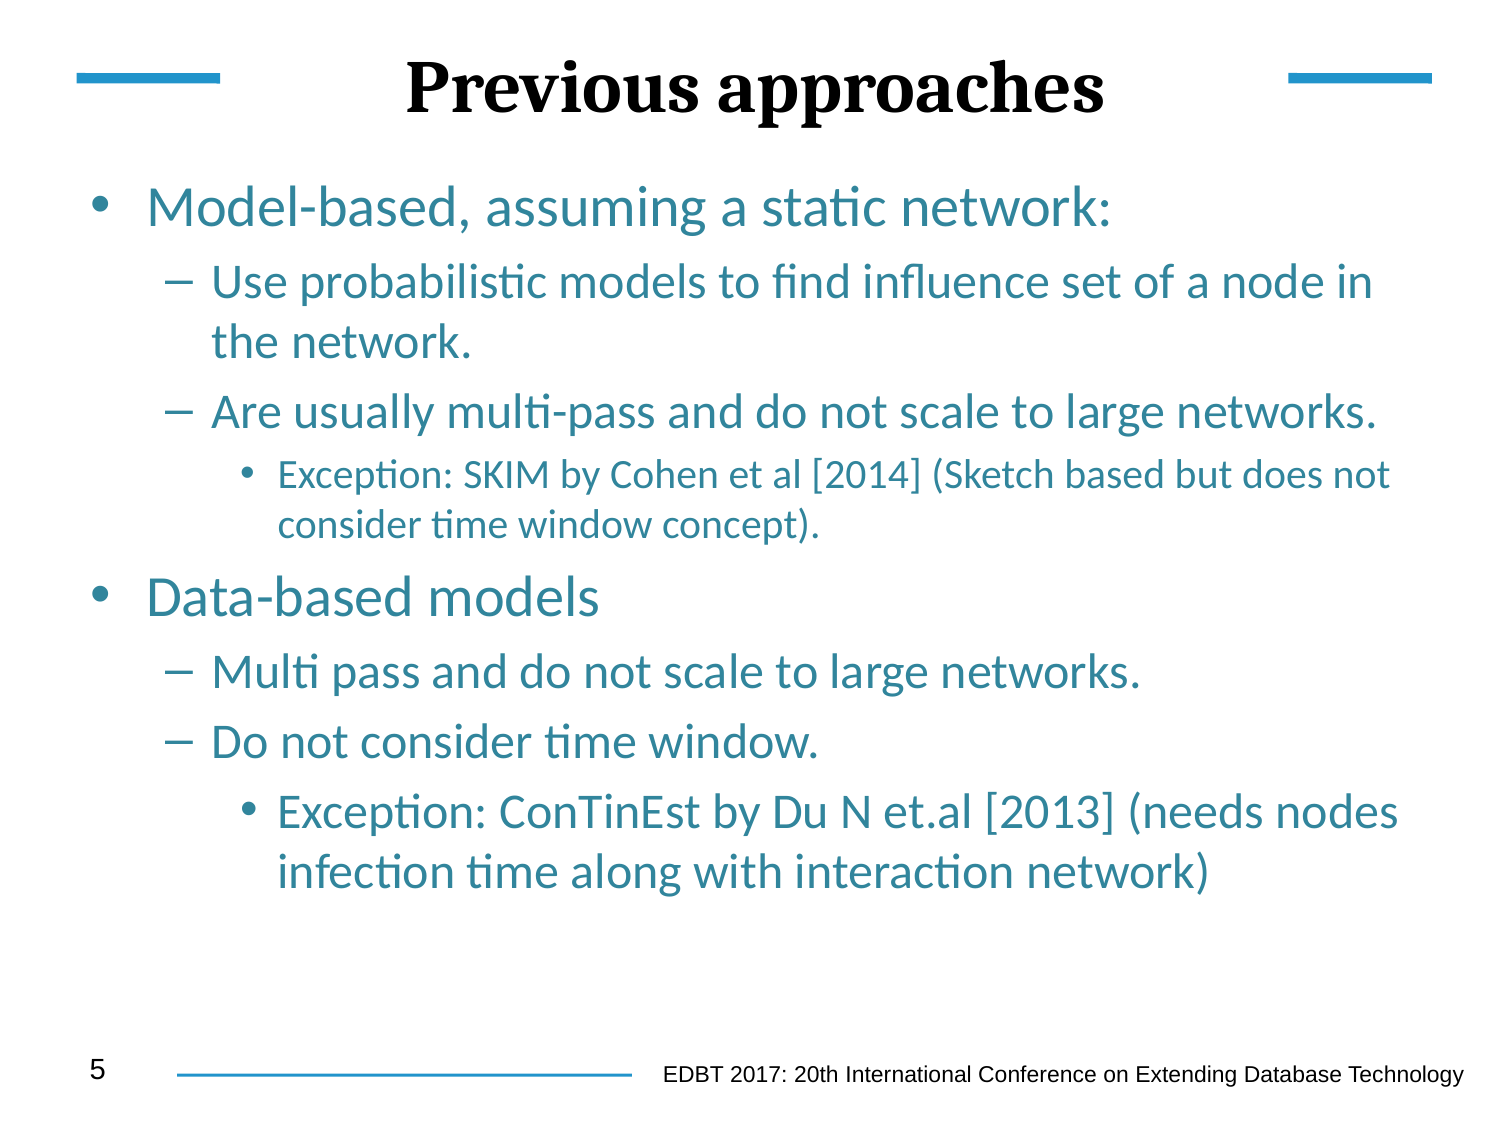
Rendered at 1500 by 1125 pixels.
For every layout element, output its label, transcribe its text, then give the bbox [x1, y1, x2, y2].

slide_number 5 [74, 1042, 425, 1103]
list Model-based, assuming a static network: Use probabilistic models to find influence set of a node in the network. Are usually multi-pass and do not scale to large networks. Exception: SKIM by Cohen et al [2014] (Sketch based but does not consider time window concept). Data-based models Multi pass and do not scale to large networks. Do not consider time window. Exception: ConTinEst by Du N et.al [2013] (needs nodes infection time along with interaction network) [75, 160, 1425, 1005]
title Previous approaches [230, 20, 1282, 146]
